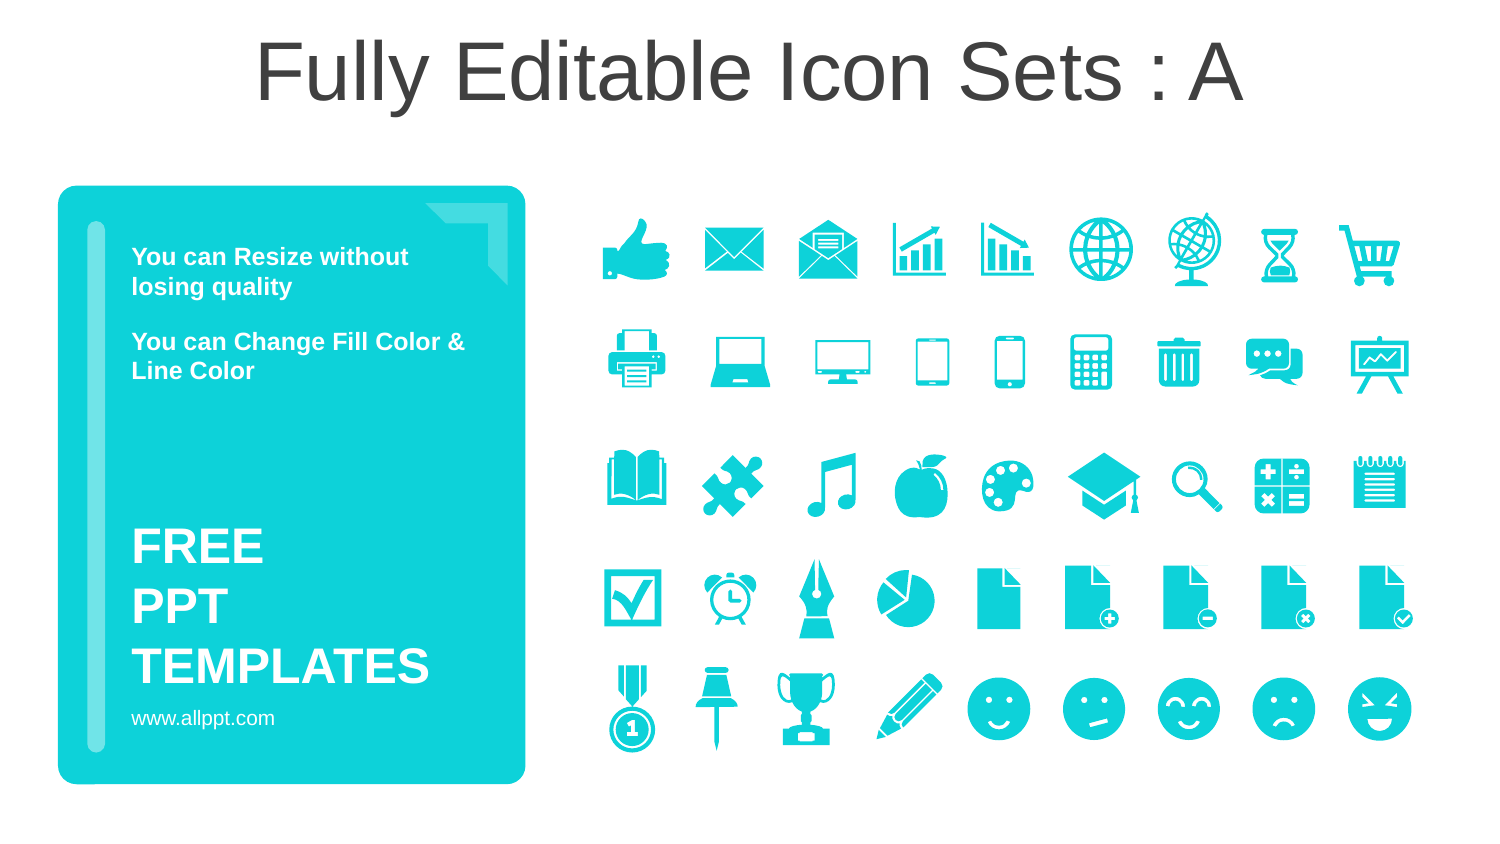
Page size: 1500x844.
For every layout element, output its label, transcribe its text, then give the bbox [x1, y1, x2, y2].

text_box [1348, 333, 1411, 396]
text_box www.allppt.com [116, 701, 483, 737]
text_box [979, 220, 1036, 278]
text_box [797, 556, 837, 641]
text_box [892, 452, 950, 520]
text_box [708, 334, 773, 390]
text_box [913, 336, 952, 388]
text_box [1065, 450, 1143, 522]
text_box [1067, 215, 1136, 284]
list Fully Editable Icon Sets : A [0, 20, 1500, 115]
text_box [1161, 563, 1219, 632]
text_box [1166, 210, 1224, 289]
text_box [607, 663, 658, 755]
text_box [605, 447, 669, 508]
text_box [796, 218, 860, 281]
text_box [979, 458, 1036, 514]
text_box [1345, 675, 1414, 743]
text_box [813, 338, 873, 386]
text_box [775, 670, 837, 748]
text_box [975, 566, 1023, 631]
text_box [1063, 563, 1121, 632]
text_box [805, 450, 858, 520]
text_box [702, 225, 766, 273]
text_box [1351, 454, 1408, 510]
text_box [1243, 336, 1305, 388]
text_box FREE PPT TEMPLATES [116, 505, 483, 701]
text_box You can Resize without losing quality [116, 233, 483, 309]
text_box [1068, 332, 1115, 392]
text_box [1336, 222, 1403, 289]
text_box [1252, 456, 1312, 516]
text_box [600, 216, 672, 282]
text_box [1169, 459, 1225, 515]
text_box [891, 221, 948, 278]
text_box [992, 333, 1028, 391]
text_box [1250, 675, 1318, 743]
text_box [702, 570, 759, 627]
text_box [965, 675, 1033, 743]
text_box [1155, 675, 1222, 743]
text_box You can Change Fill Color & Line Color [116, 317, 483, 393]
text_box [1259, 226, 1300, 285]
text_box [699, 453, 766, 520]
text_box [693, 665, 740, 753]
text_box [1357, 563, 1415, 632]
text_box [1060, 675, 1128, 743]
text_box [874, 671, 945, 742]
text_box [1155, 335, 1203, 389]
text_box [606, 327, 668, 390]
text_box [602, 567, 664, 628]
text_box [875, 567, 937, 630]
text_box [1259, 563, 1317, 632]
